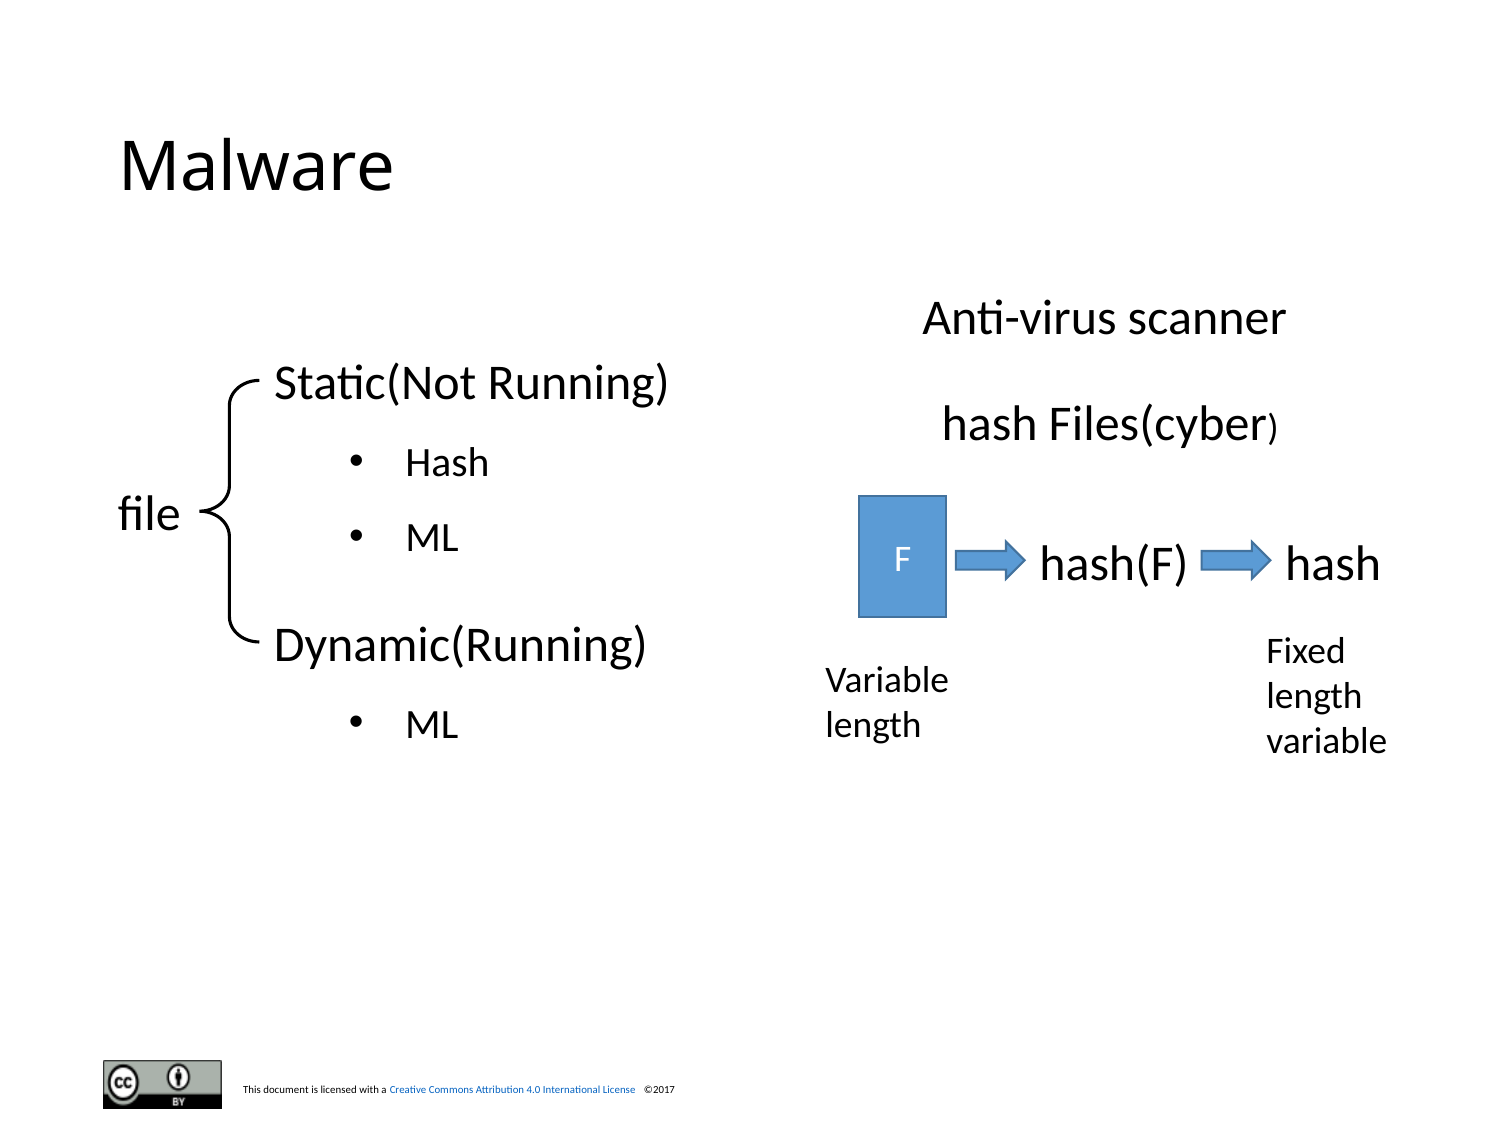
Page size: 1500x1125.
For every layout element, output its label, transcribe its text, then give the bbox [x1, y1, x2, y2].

text_box hash Files(cyber) [926, 382, 1344, 458]
text_box Anti-virus scanner [907, 277, 1325, 352]
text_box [103, 342, 891, 748]
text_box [810, 496, 1455, 770]
title Malware [103, 59, 1397, 278]
picture [103, 1060, 222, 1109]
